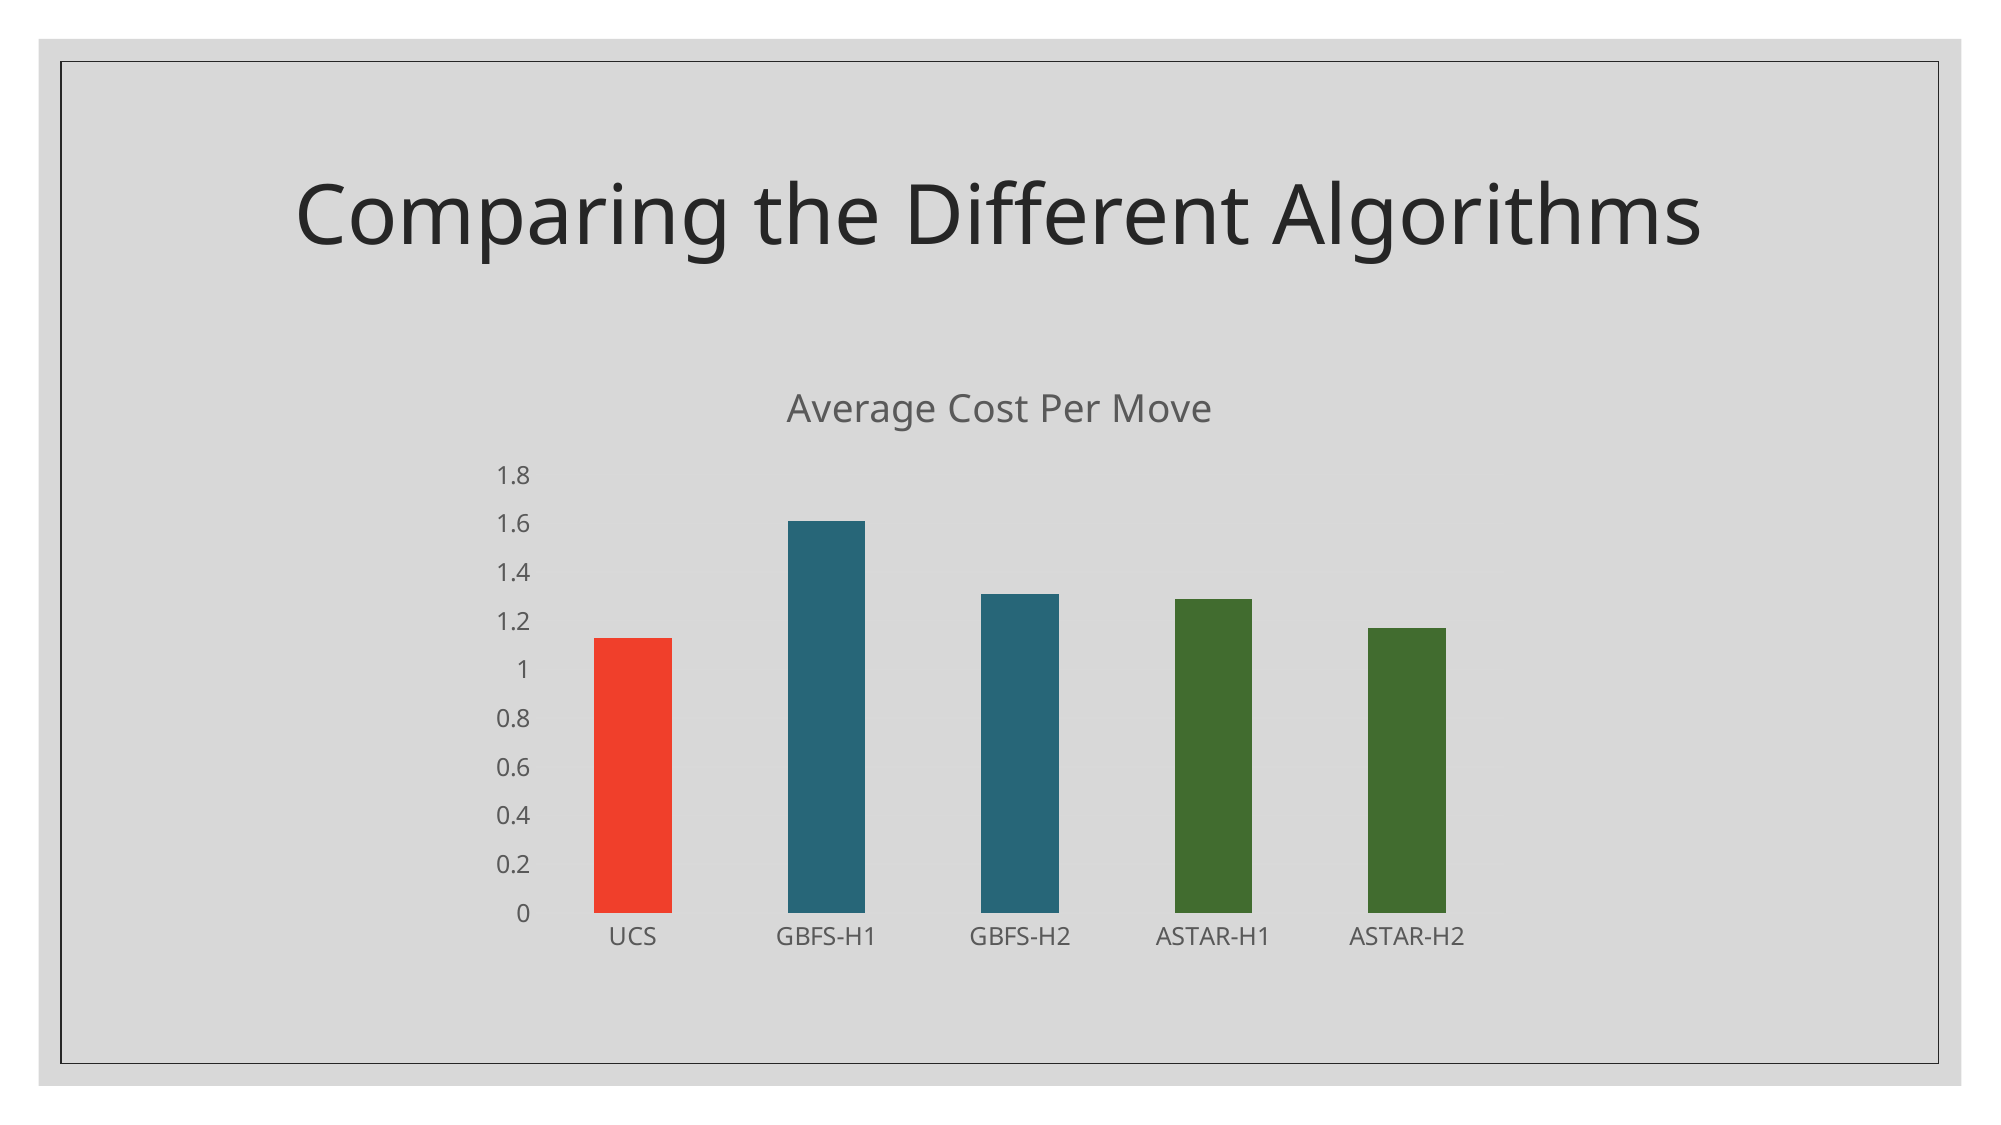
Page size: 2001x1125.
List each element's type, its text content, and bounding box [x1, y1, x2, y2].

title Comparing the Different Algorithms [174, 105, 1825, 331]
chart [474, 348, 1525, 966]
